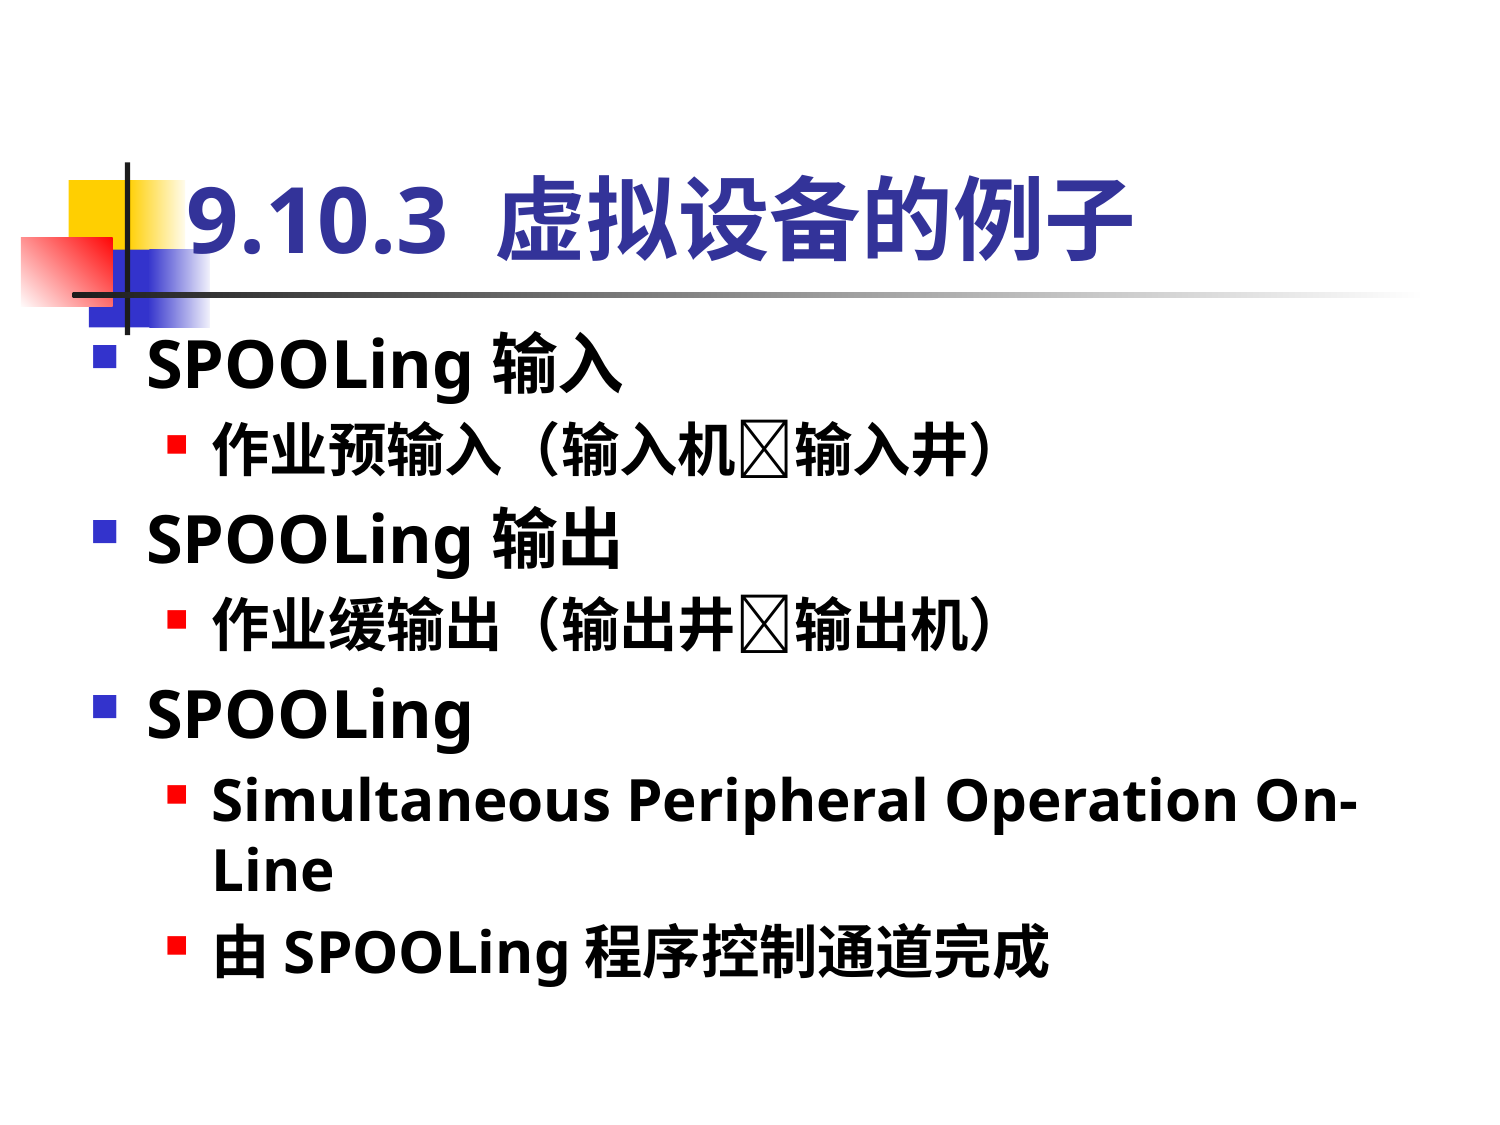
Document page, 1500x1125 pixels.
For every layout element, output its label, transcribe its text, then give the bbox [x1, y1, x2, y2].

title 9.10.3 虚拟设备的例子 [171, 128, 1448, 280]
list SPOOLing输入 作业预输入（输入机输入井） SPOOLing输出 作业缓输出（输出井输出机） SPOOLing Simultaneous Peripheral Operation On-Line 由SPOOLing程序控制通道完成 [74, 314, 1426, 1026]
